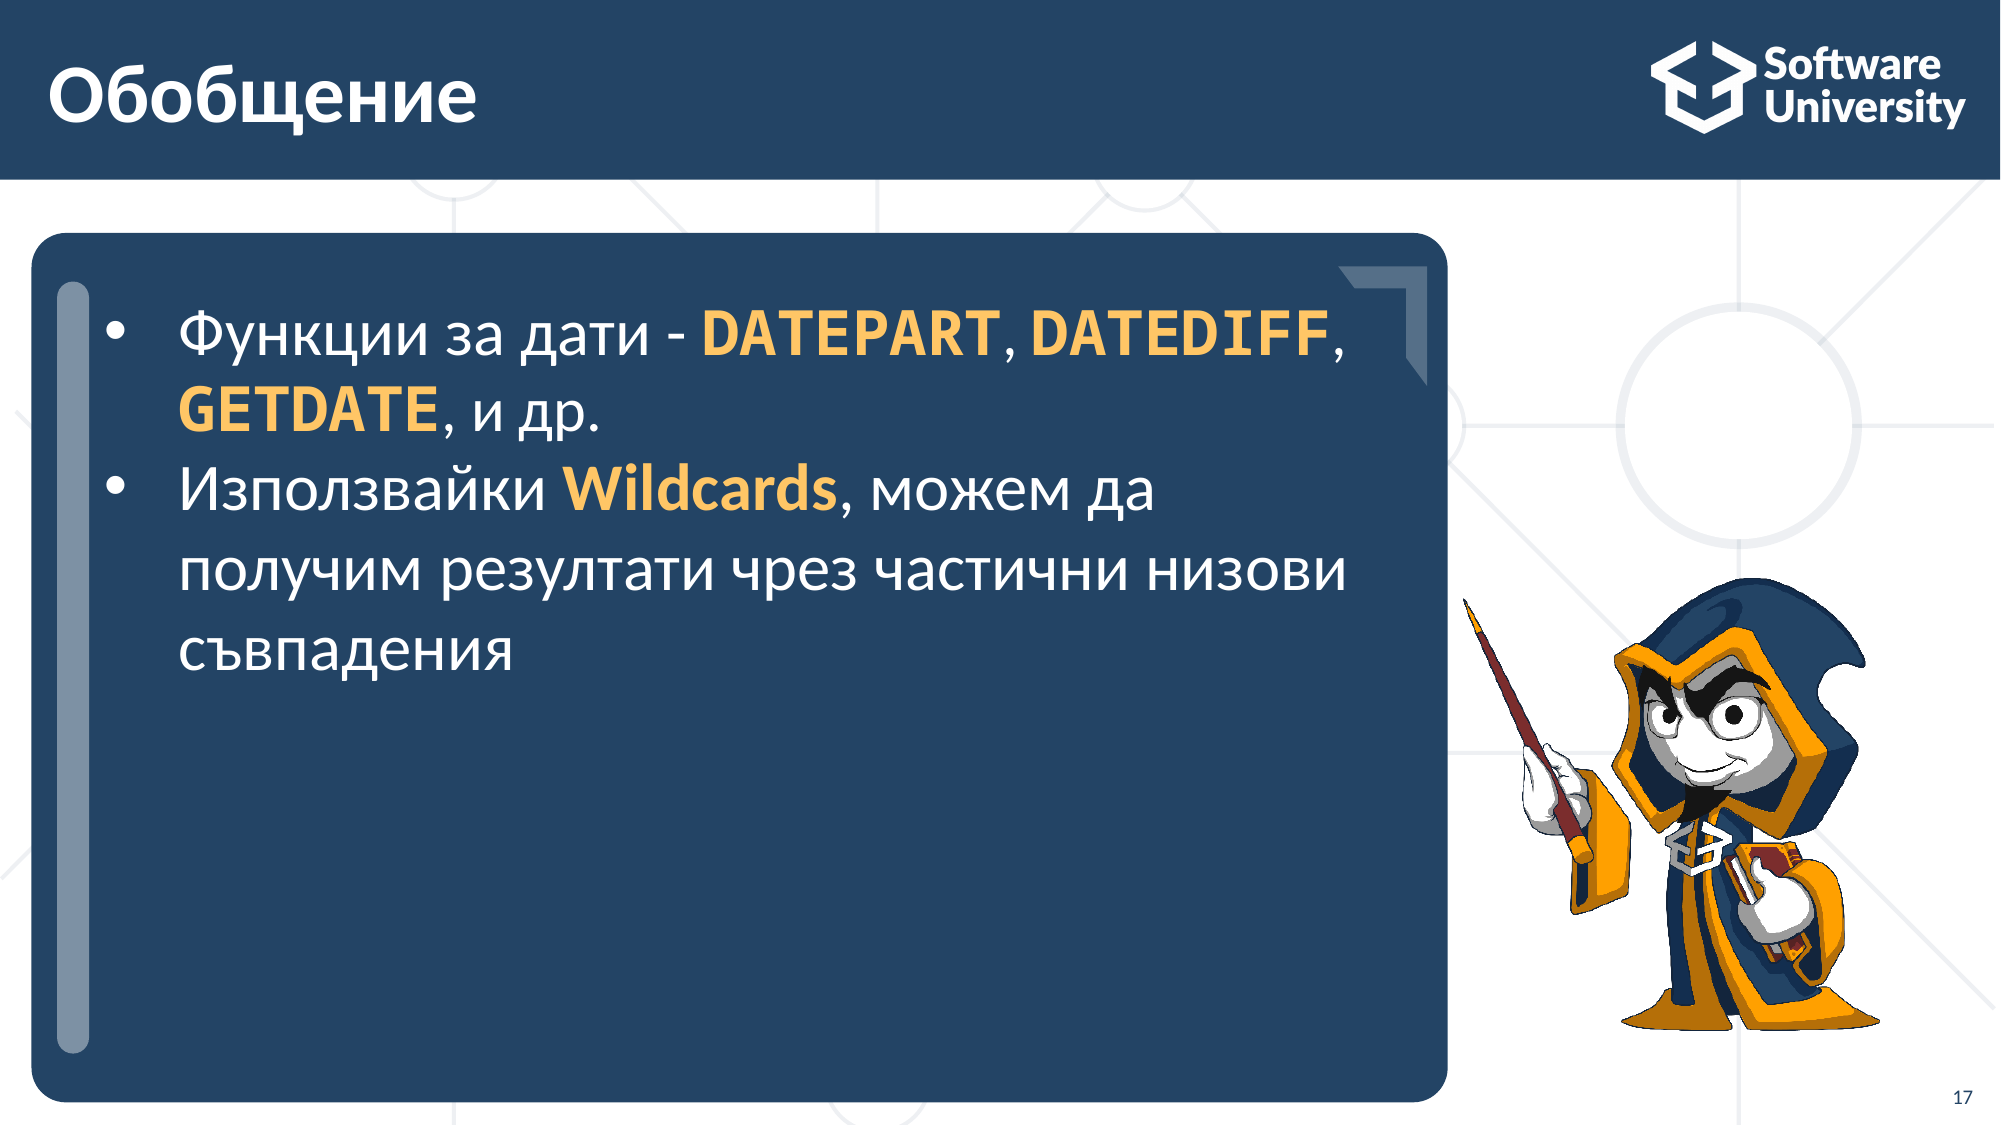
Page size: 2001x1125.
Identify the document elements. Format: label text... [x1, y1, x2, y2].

slide_number 17 [1927, 1067, 1989, 1117]
title Обобщение [31, 16, 1625, 162]
text_box [73, 273, 2000, 1125]
picture [1447, 537, 1921, 1050]
picture [1651, 41, 1966, 134]
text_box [31, 232, 1448, 1103]
